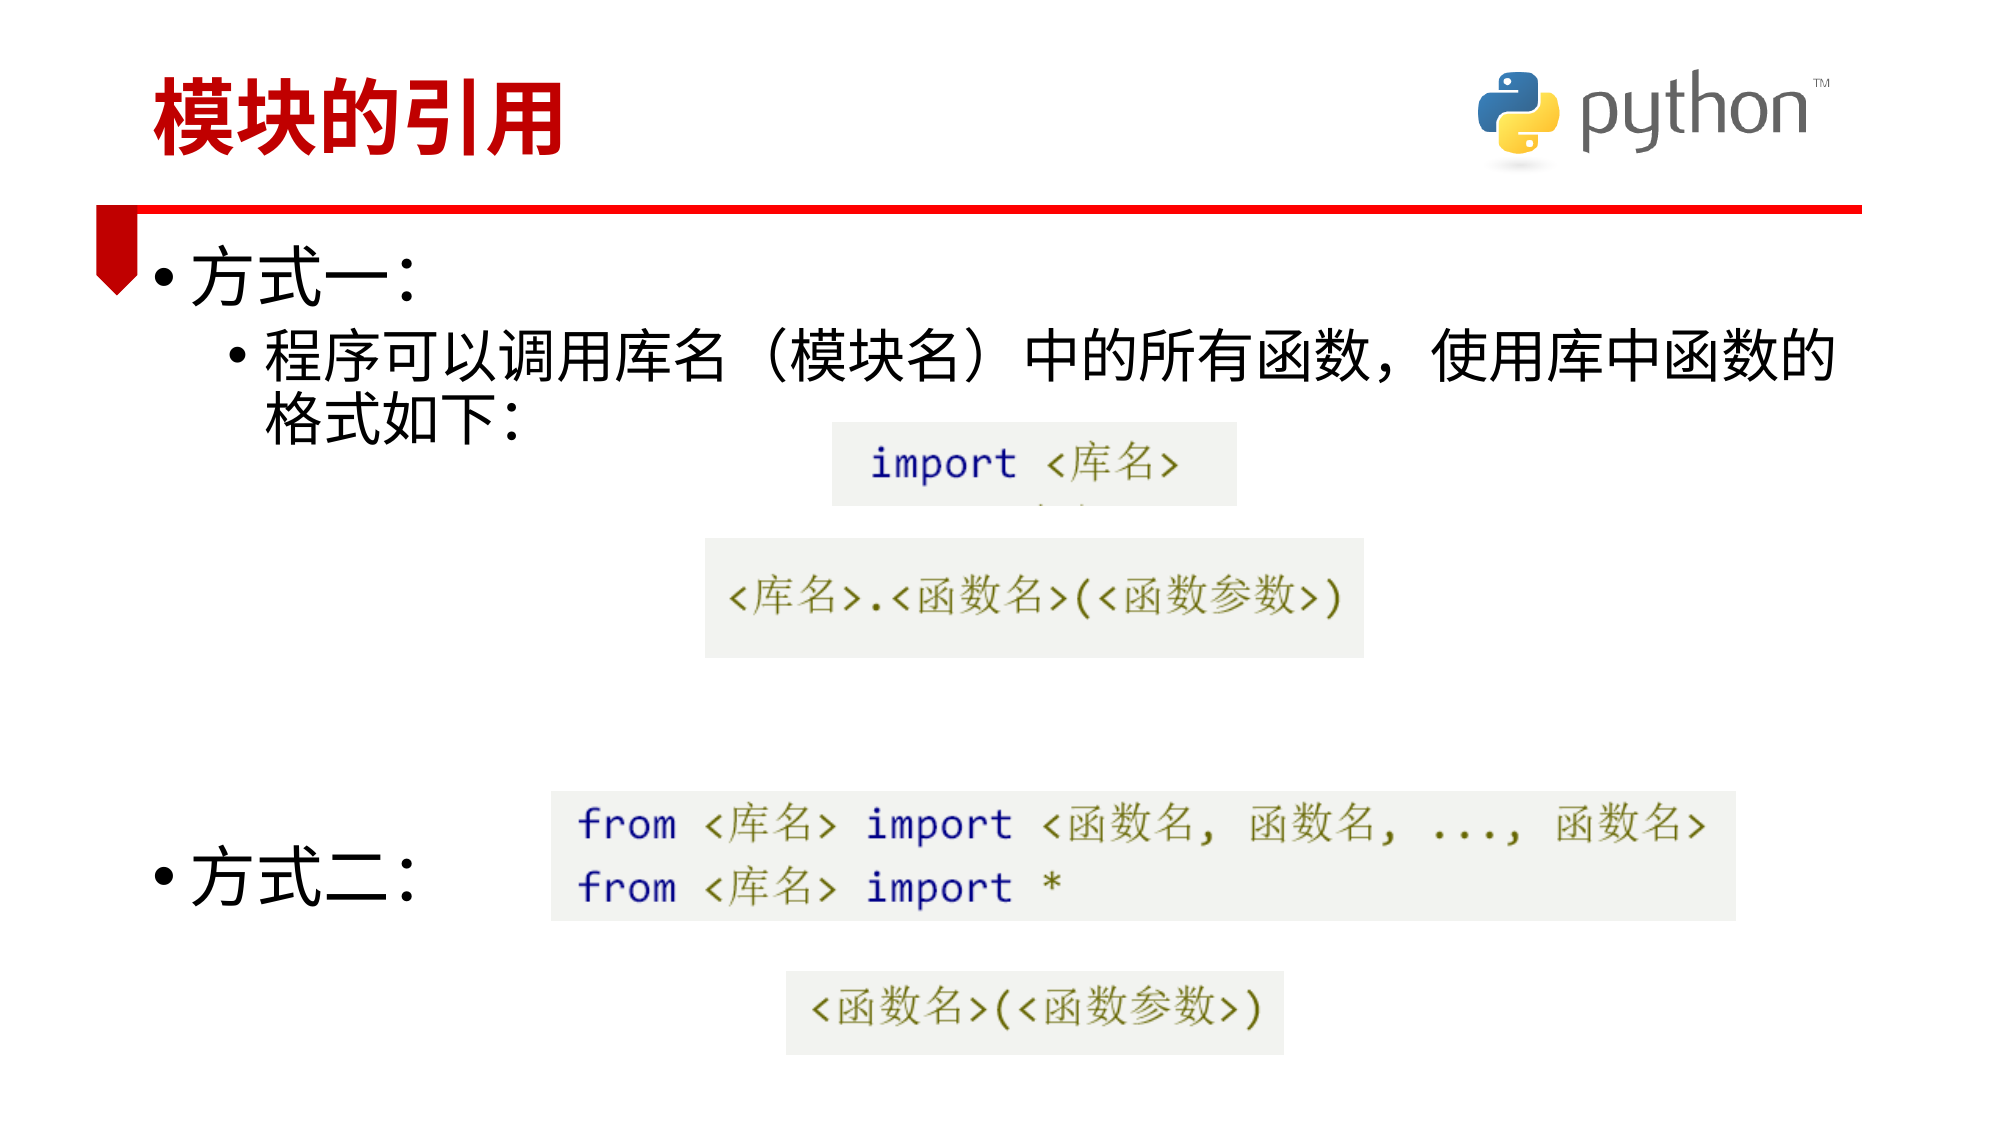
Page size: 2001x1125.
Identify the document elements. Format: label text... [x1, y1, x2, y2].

picture [1419, 47, 1863, 197]
list 方式一： 程序可以调用库名（模块名）中的所有函数，使用库中函数的格式如下： 方式二： [137, 236, 1863, 1014]
picture [786, 971, 1284, 1055]
picture [551, 791, 1736, 921]
picture [832, 422, 1238, 506]
title 模块的引用 [137, 53, 1436, 191]
picture [705, 538, 1364, 658]
